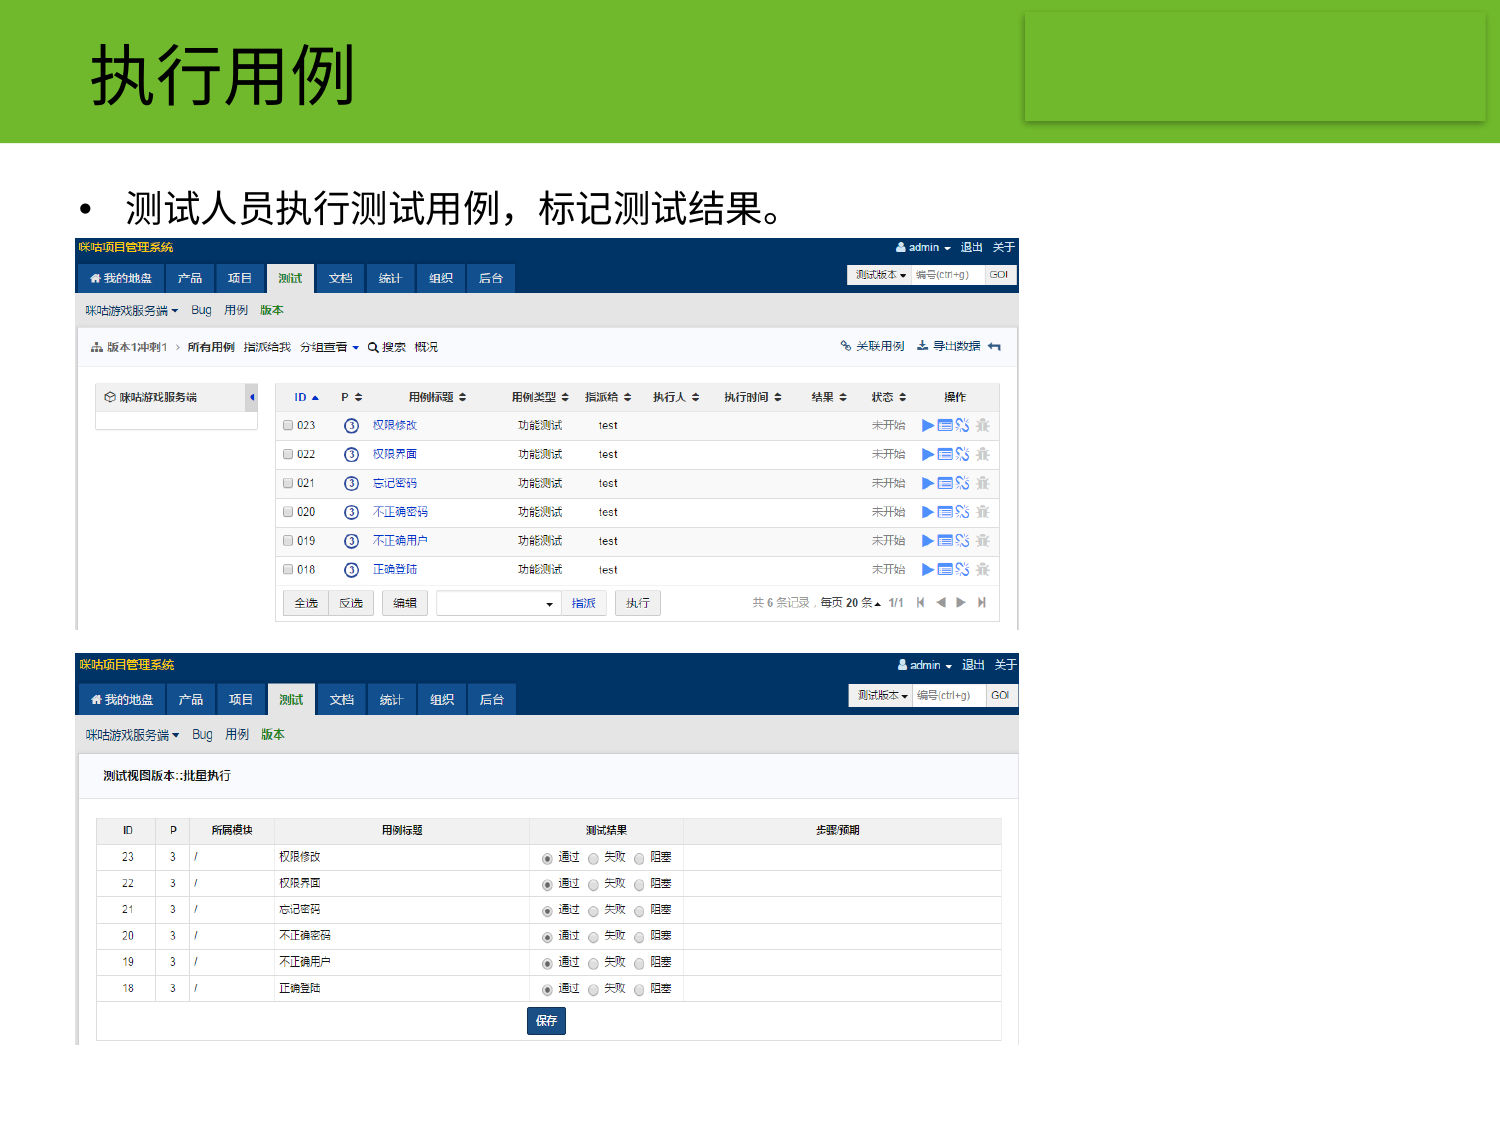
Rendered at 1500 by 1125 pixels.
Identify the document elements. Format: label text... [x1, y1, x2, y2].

title 执行用例 [75, 26, 911, 111]
text_box 测试人员执行测试用例，标记测试结果。 [64, 178, 816, 238]
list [74, 653, 1019, 1046]
picture [0, 0, 1500, 1125]
